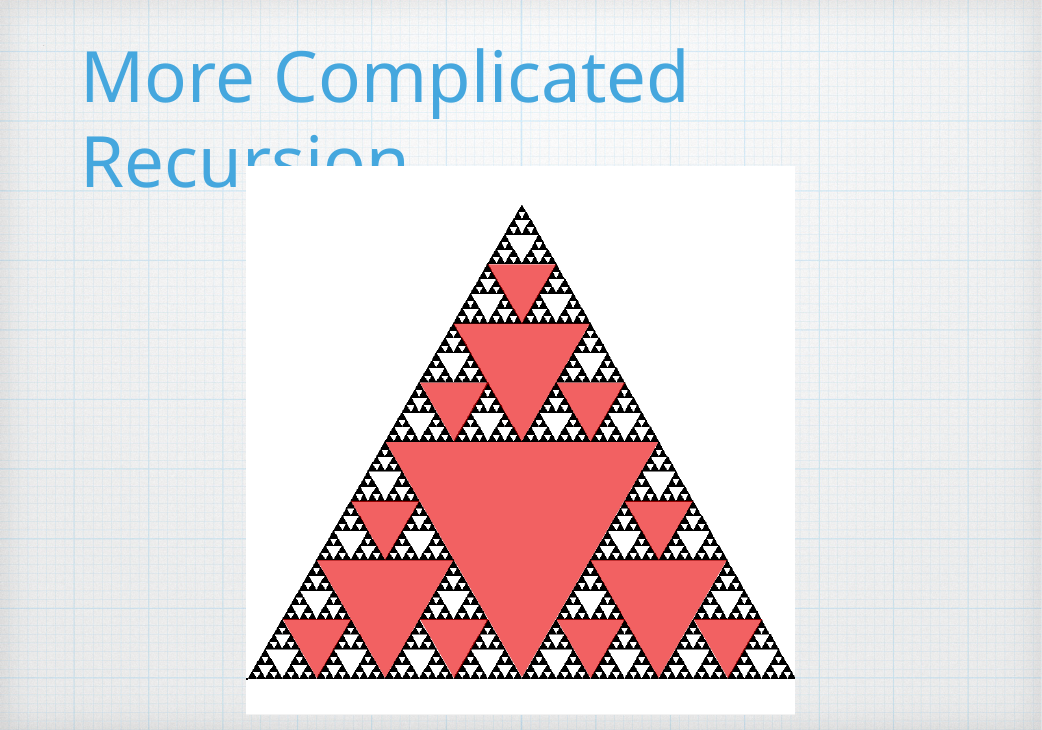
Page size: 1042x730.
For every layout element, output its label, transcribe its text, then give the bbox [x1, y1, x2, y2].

title More Complicated Recursion [78, 61, 938, 174]
picture [0, 0, 1042, 730]
